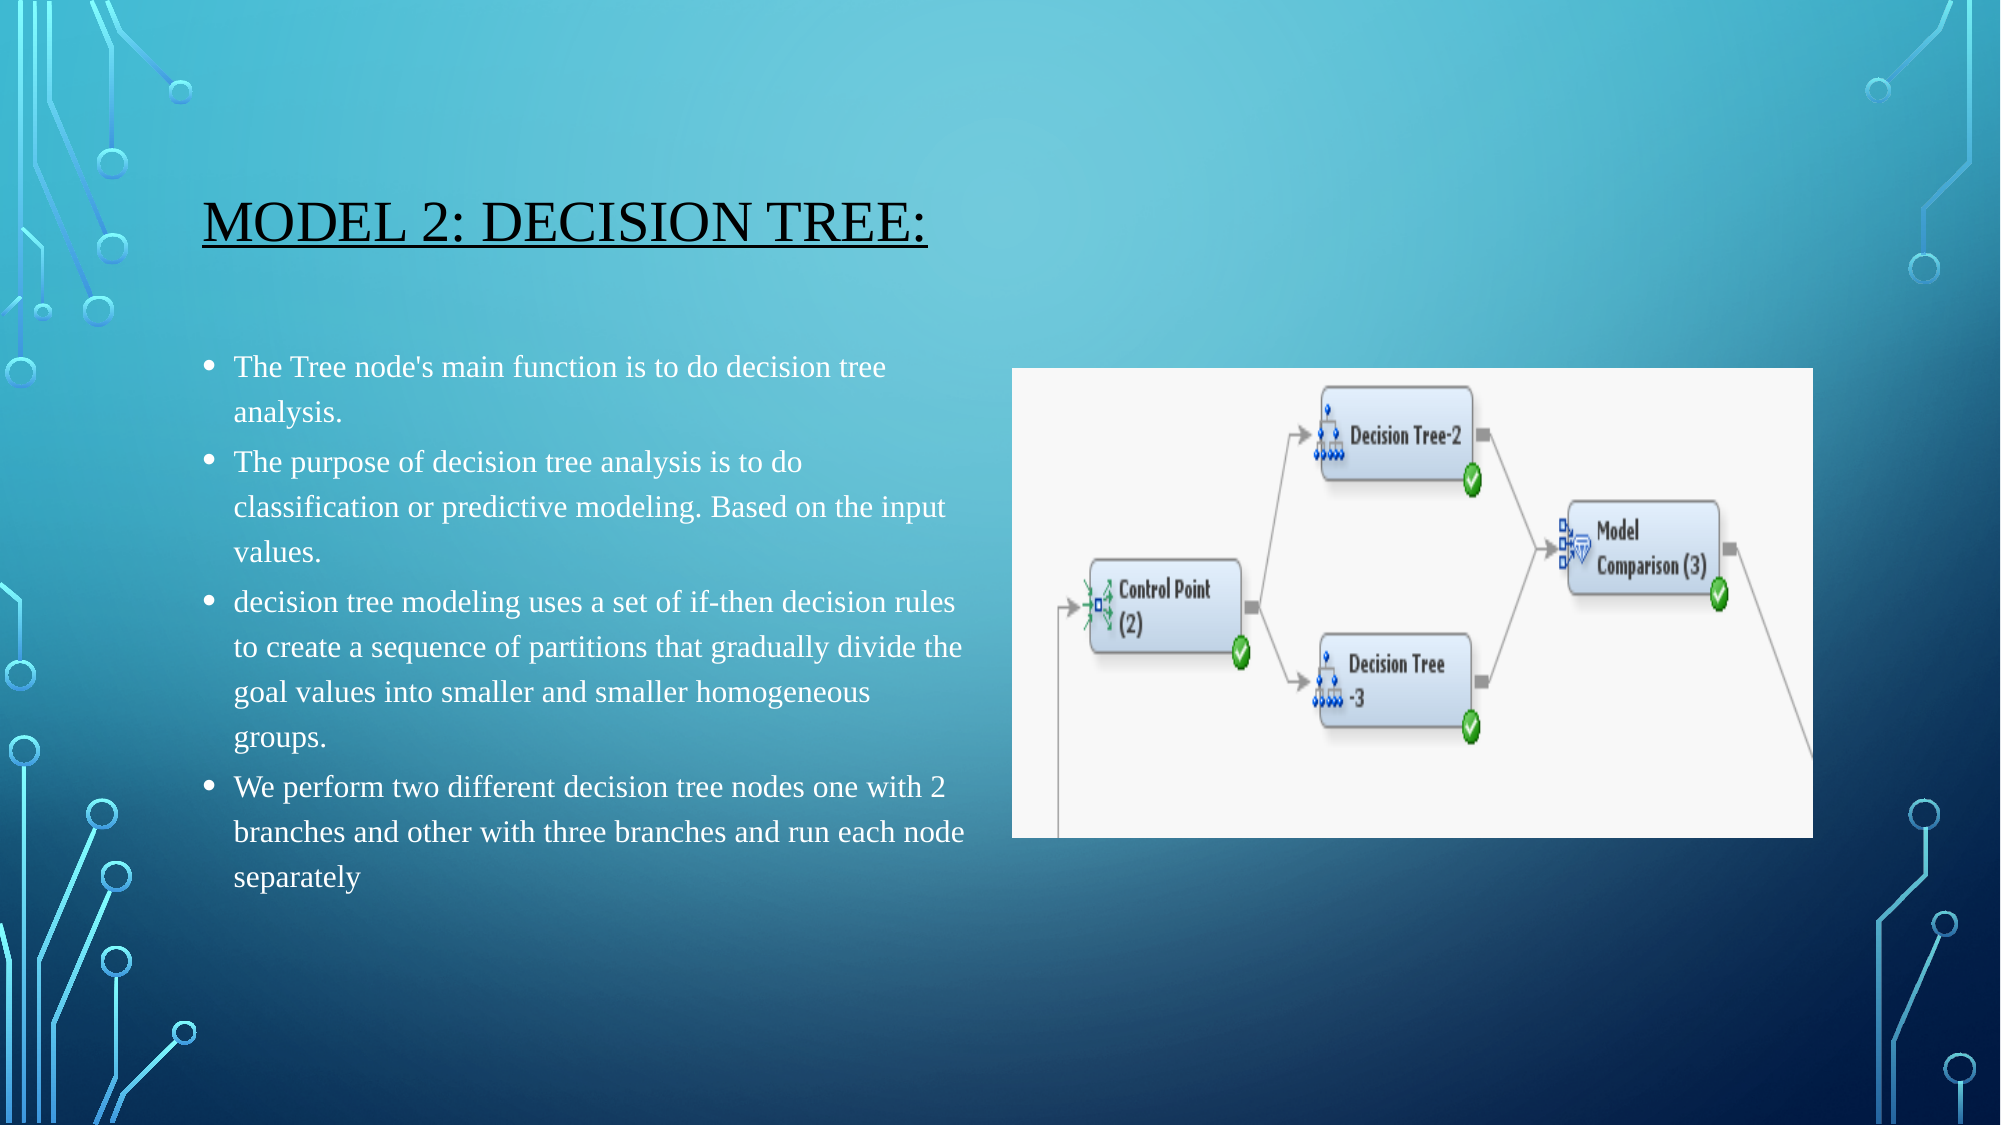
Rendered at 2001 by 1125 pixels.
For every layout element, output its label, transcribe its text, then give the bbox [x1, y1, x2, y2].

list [1012, 368, 1813, 839]
list The Tree node's main function is to do decision tree analysis. The purpose of decision tree analysis is to do classification or predictive modeling. Based on the input values. decision tree modeling uses a set of if-then decision rules to create a sequence of partitions that gradually divide the goal values into smaller and smaller homogeneous groups. We perform two different decision tree nodes one with 2 branches and other with three branches and run each node separately [187, 330, 988, 912]
title Model 2: Decision Tree: [187, 101, 1813, 344]
